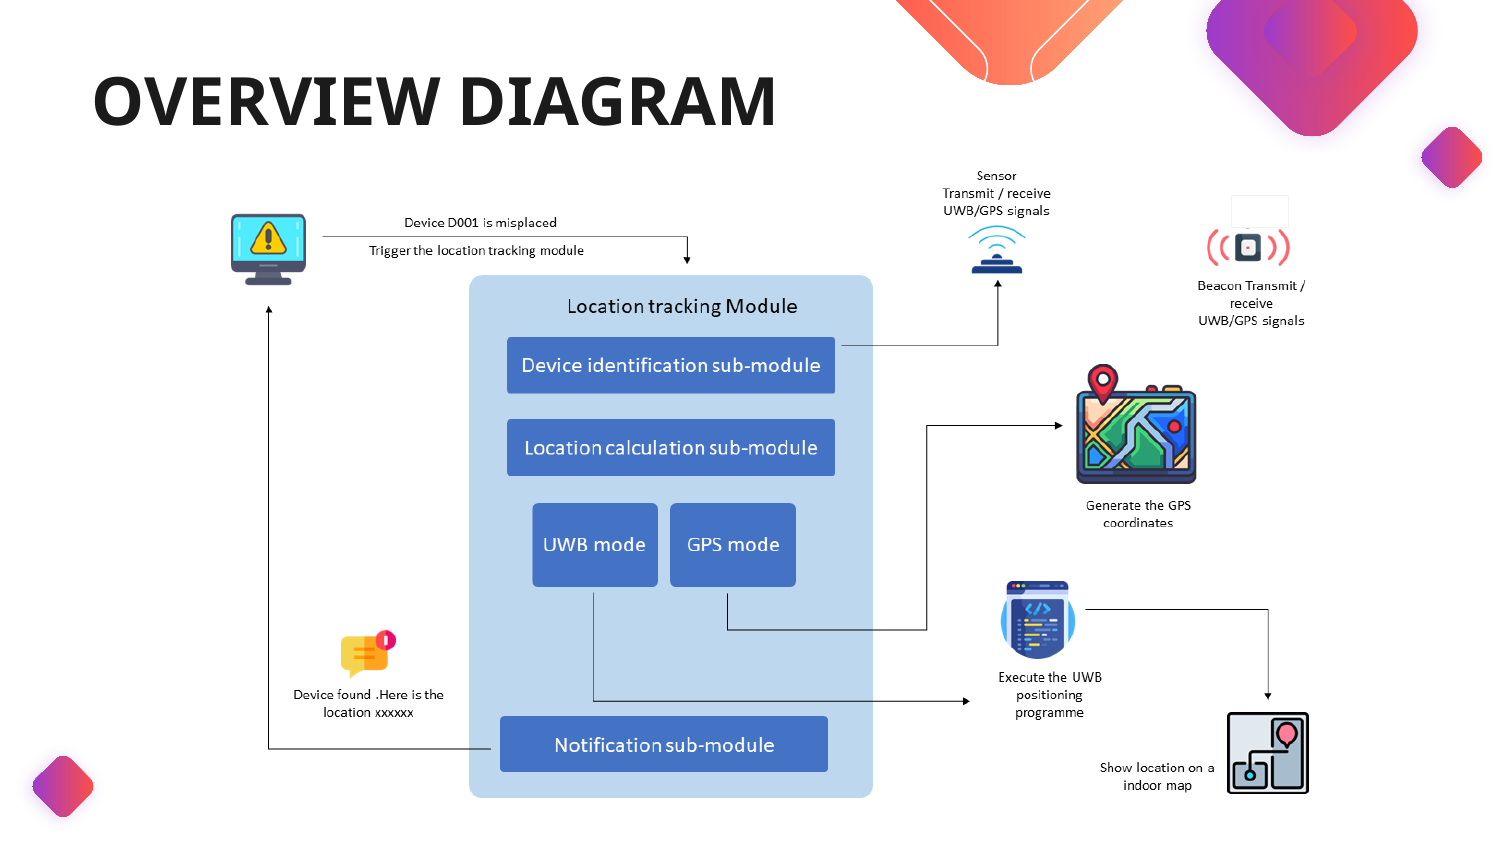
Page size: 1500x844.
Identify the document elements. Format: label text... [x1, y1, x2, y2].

title OVERVIEW DIAGRAM [76, 43, 1341, 138]
picture [158, 152, 1341, 818]
